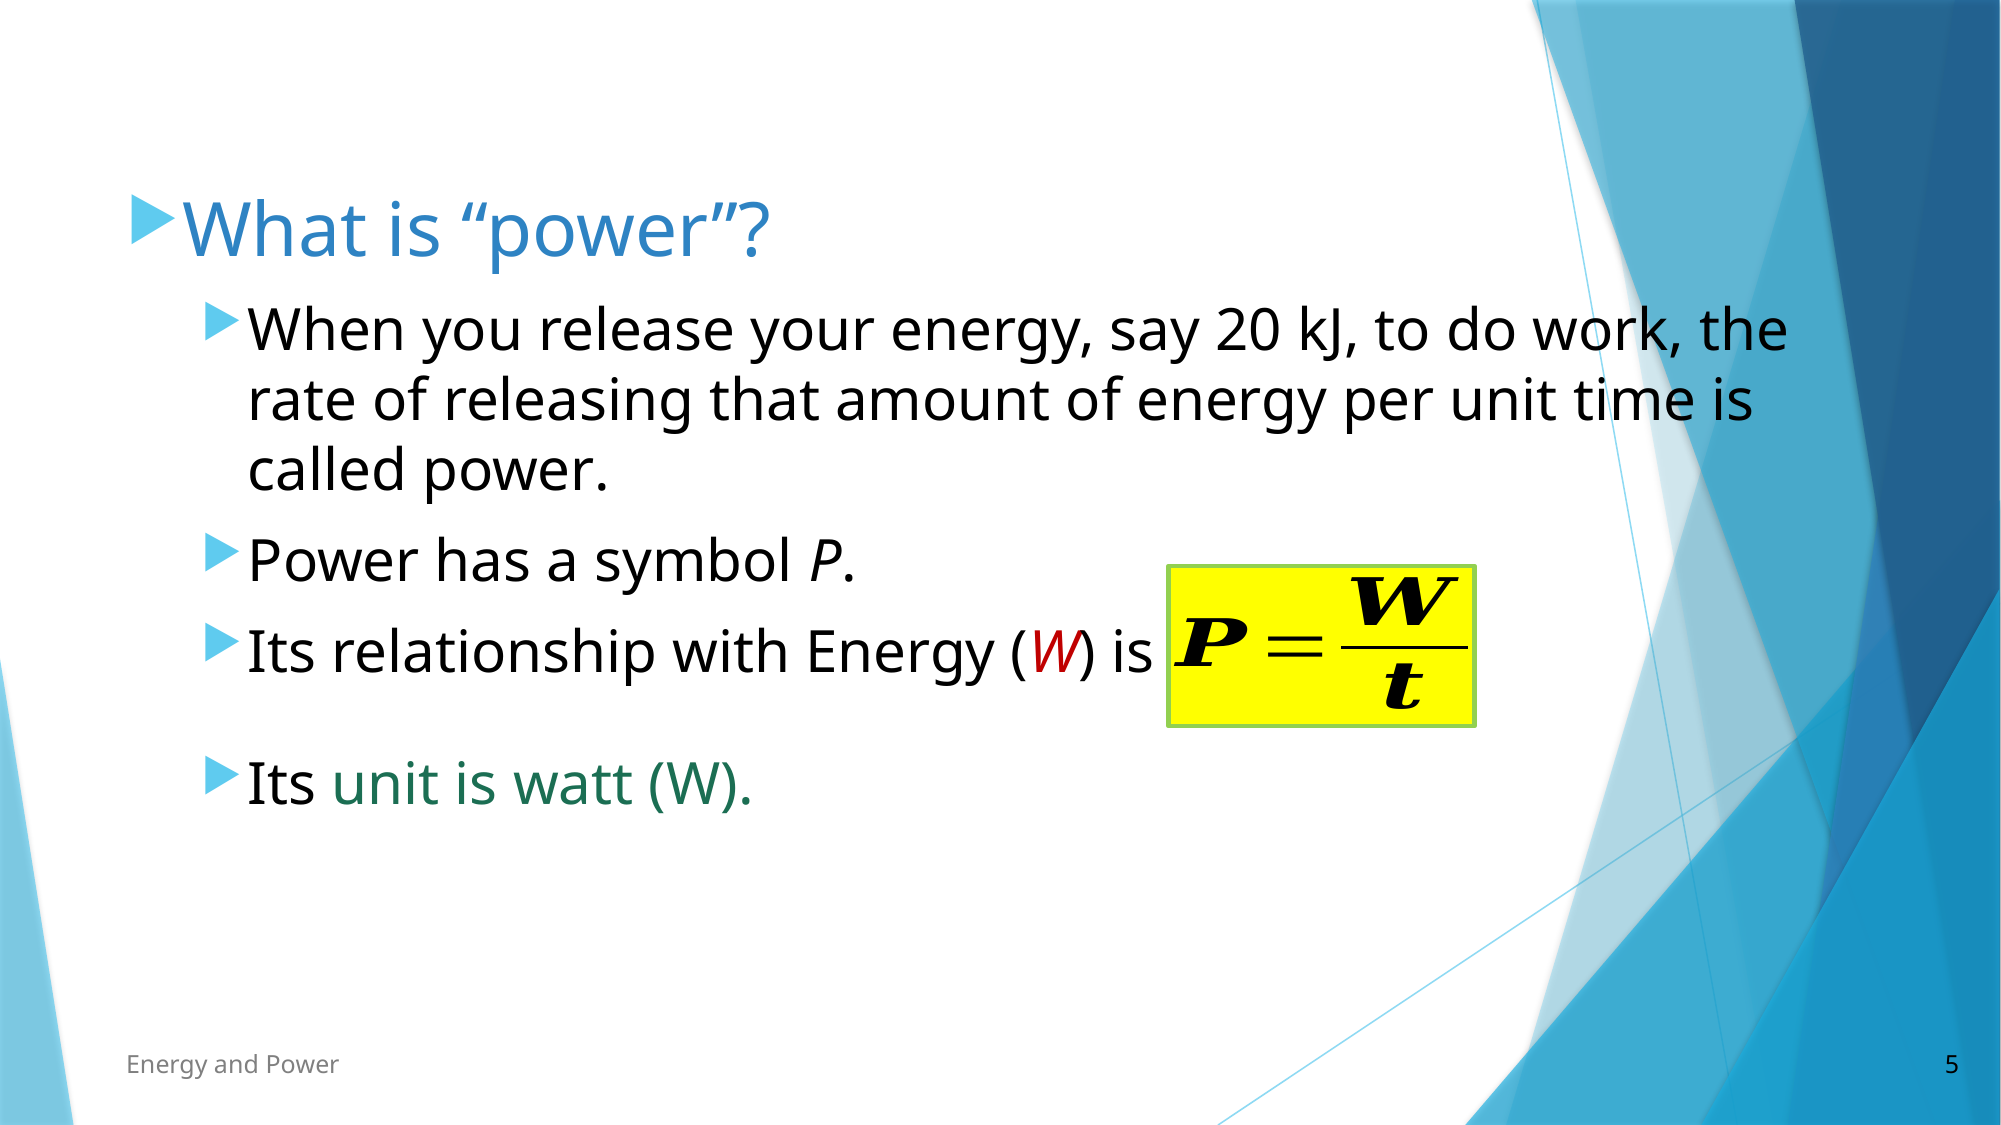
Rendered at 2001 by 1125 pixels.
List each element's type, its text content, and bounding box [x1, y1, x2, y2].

list What is “power”? When you release your energy, say 20 kJ, to do work, the rate of releasing that amount of energy per unit time is called power. Power has a symbol P. Its relationship with Energy (W) is Its unit is watt (W). [111, 174, 1809, 992]
footer Energy and Power [111, 1035, 1145, 1096]
slide_number 5 [1862, 1035, 1975, 1096]
